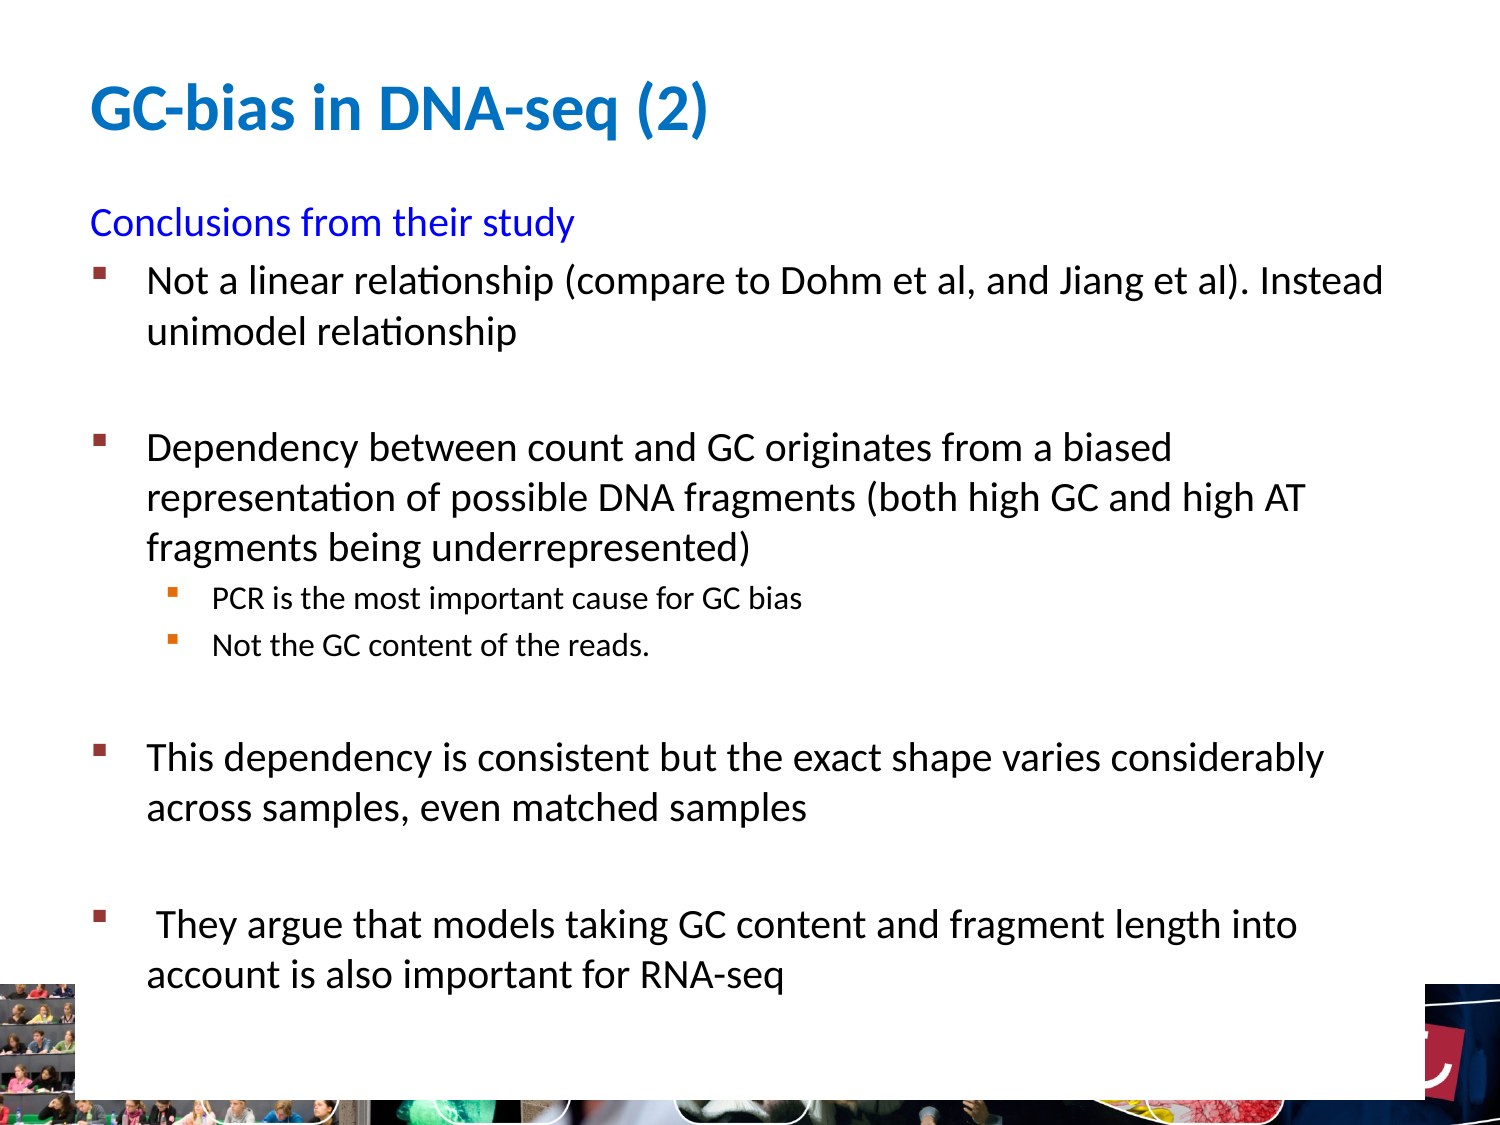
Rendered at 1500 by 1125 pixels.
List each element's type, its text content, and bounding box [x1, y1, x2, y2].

picture [0, 984, 1500, 1125]
list Conclusions from their study Not a linear relationship (compare to Dohm et al, and Jiang et al). Instead unimodel relationship Dependency between count and GC originates from a biased representation of possible DNA fragments (both high GC and high AT fragments being underrepresented) PCR is the most important cause for GC bias Not the GC content of the reads. This dependency is consistent but the exact shape varies considerably across samples, even matched samples They argue that models taking GC content and fragment length into account is also important for RNA-seq [75, 187, 1425, 1100]
title GC-bias in DNA-seq (2) [75, 45, 1425, 163]
